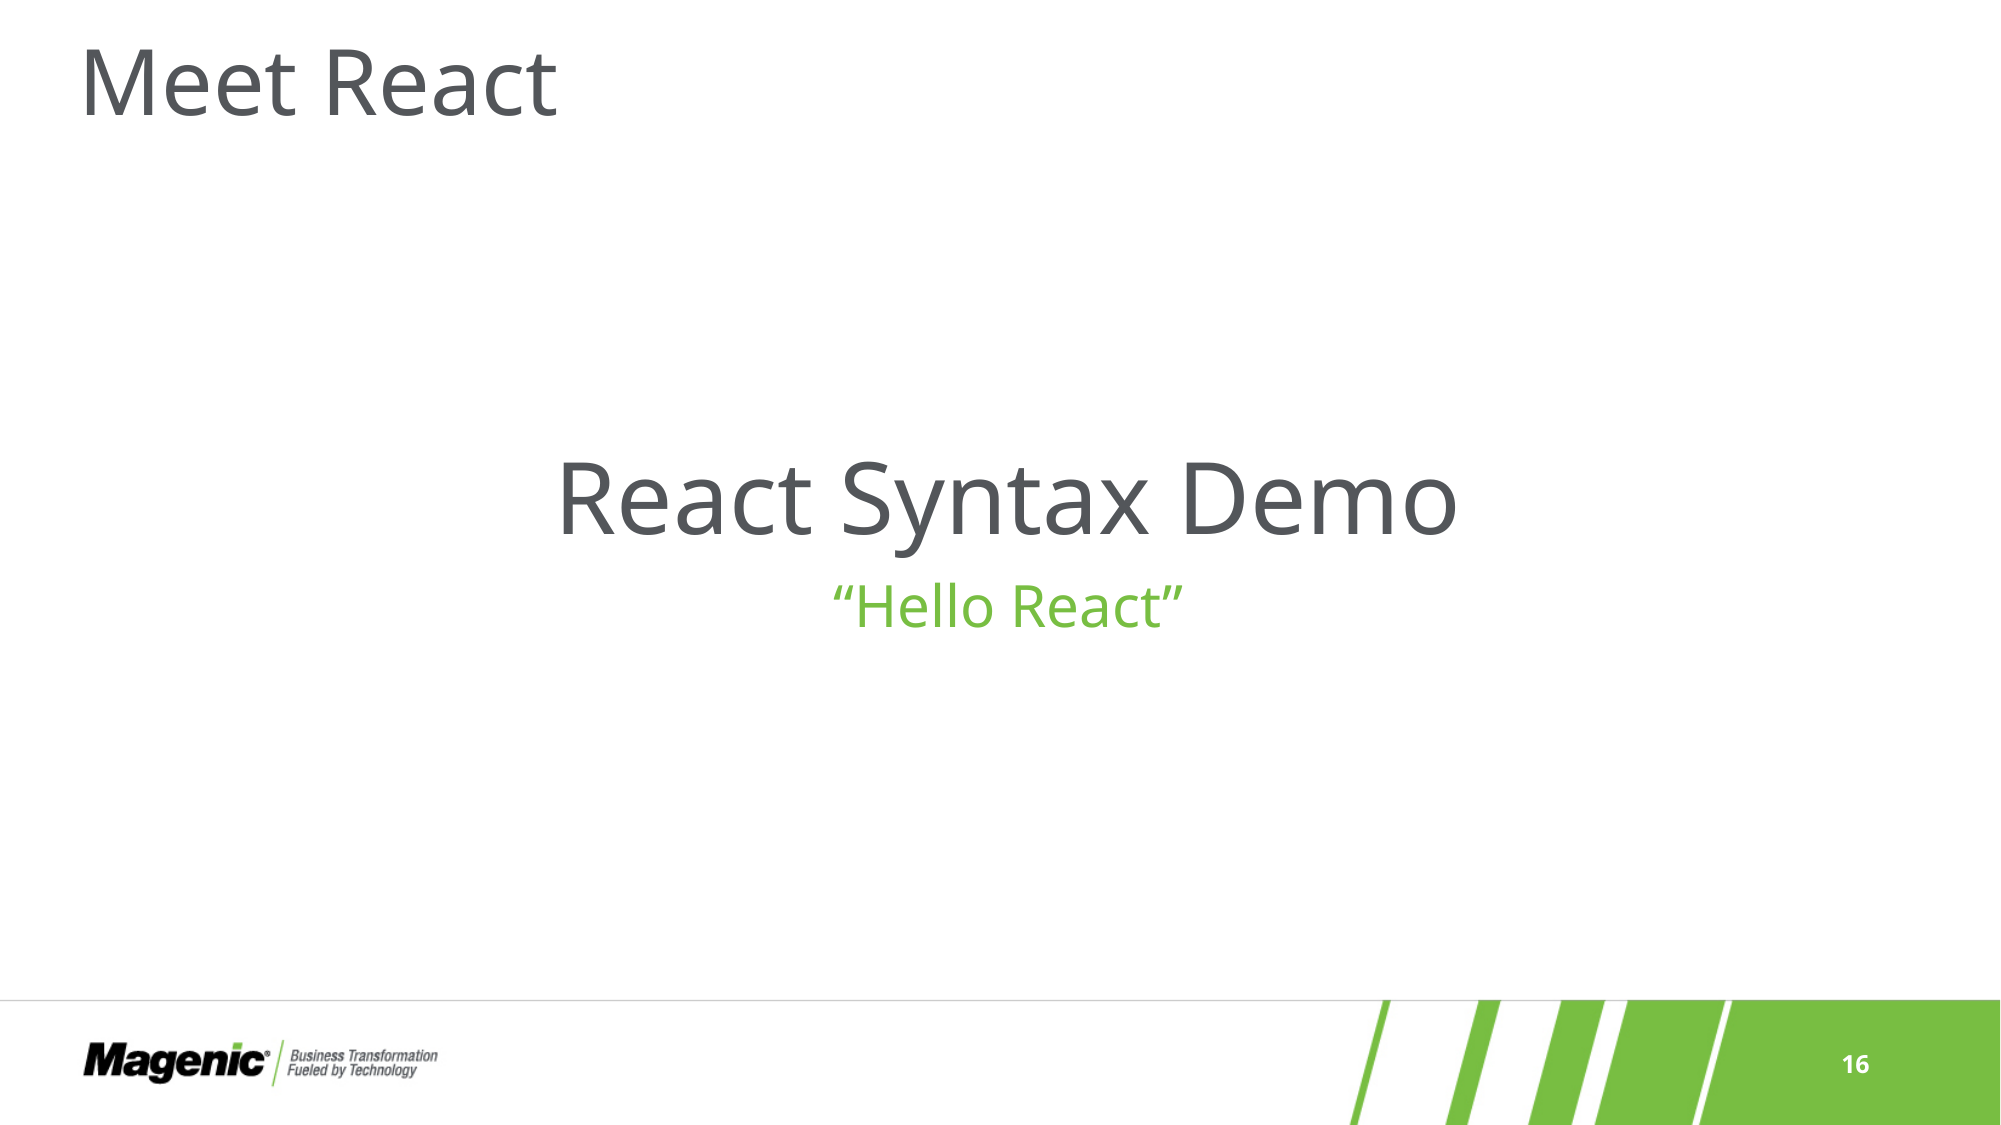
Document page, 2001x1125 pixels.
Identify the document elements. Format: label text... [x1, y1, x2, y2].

list React Syntax Demo “Hello React” [70, 149, 1946, 939]
title Meet React [63, 41, 1938, 131]
picture [0, 0, 2001, 1125]
